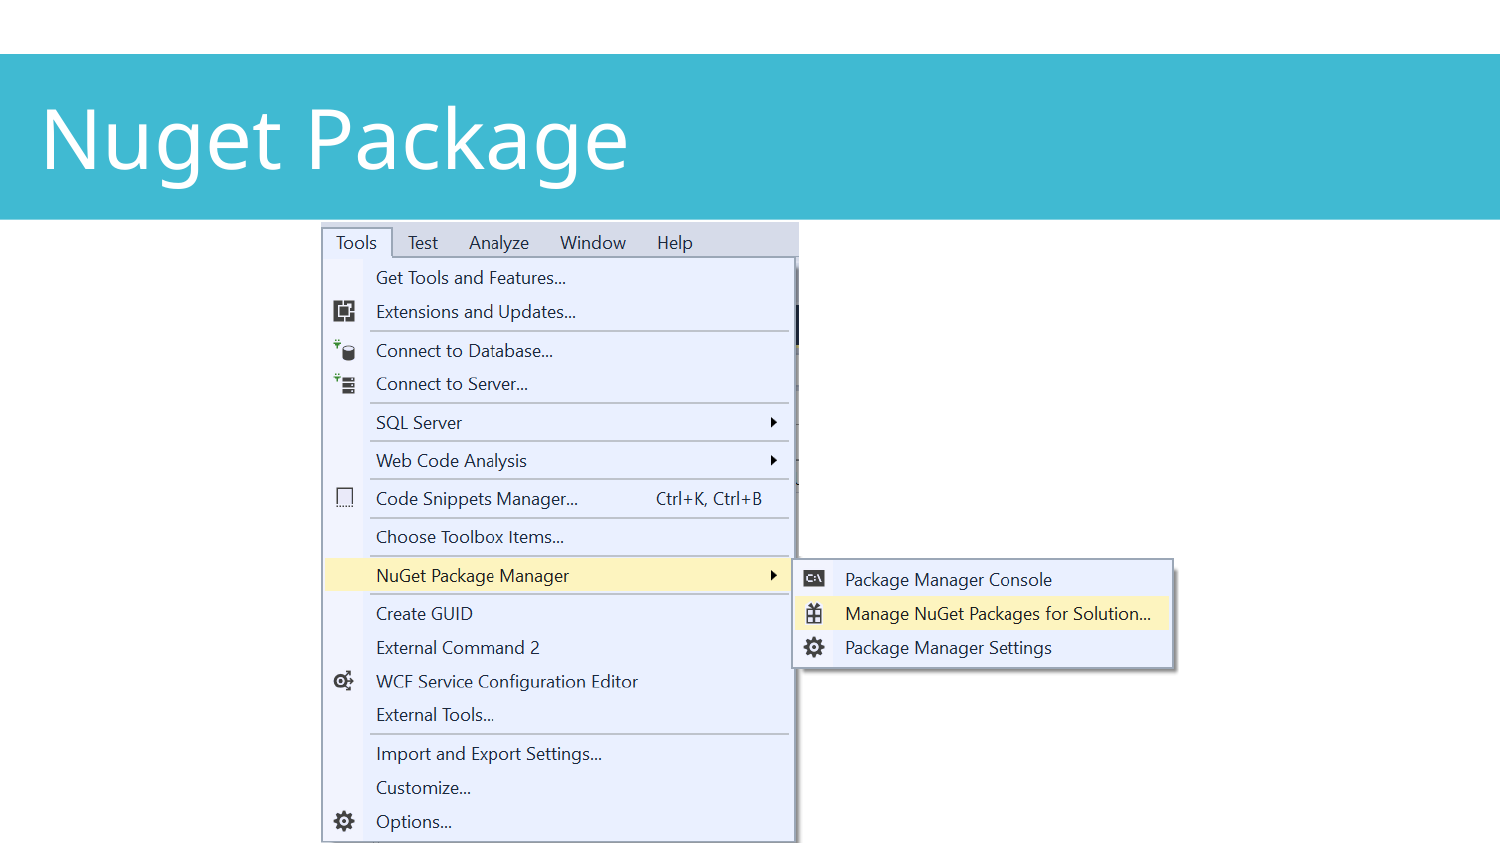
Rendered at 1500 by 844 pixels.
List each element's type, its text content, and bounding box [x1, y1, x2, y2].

picture [321, 222, 1179, 843]
text_box Nuget Package [24, 78, 1479, 194]
text_box [0, 52, 1500, 222]
